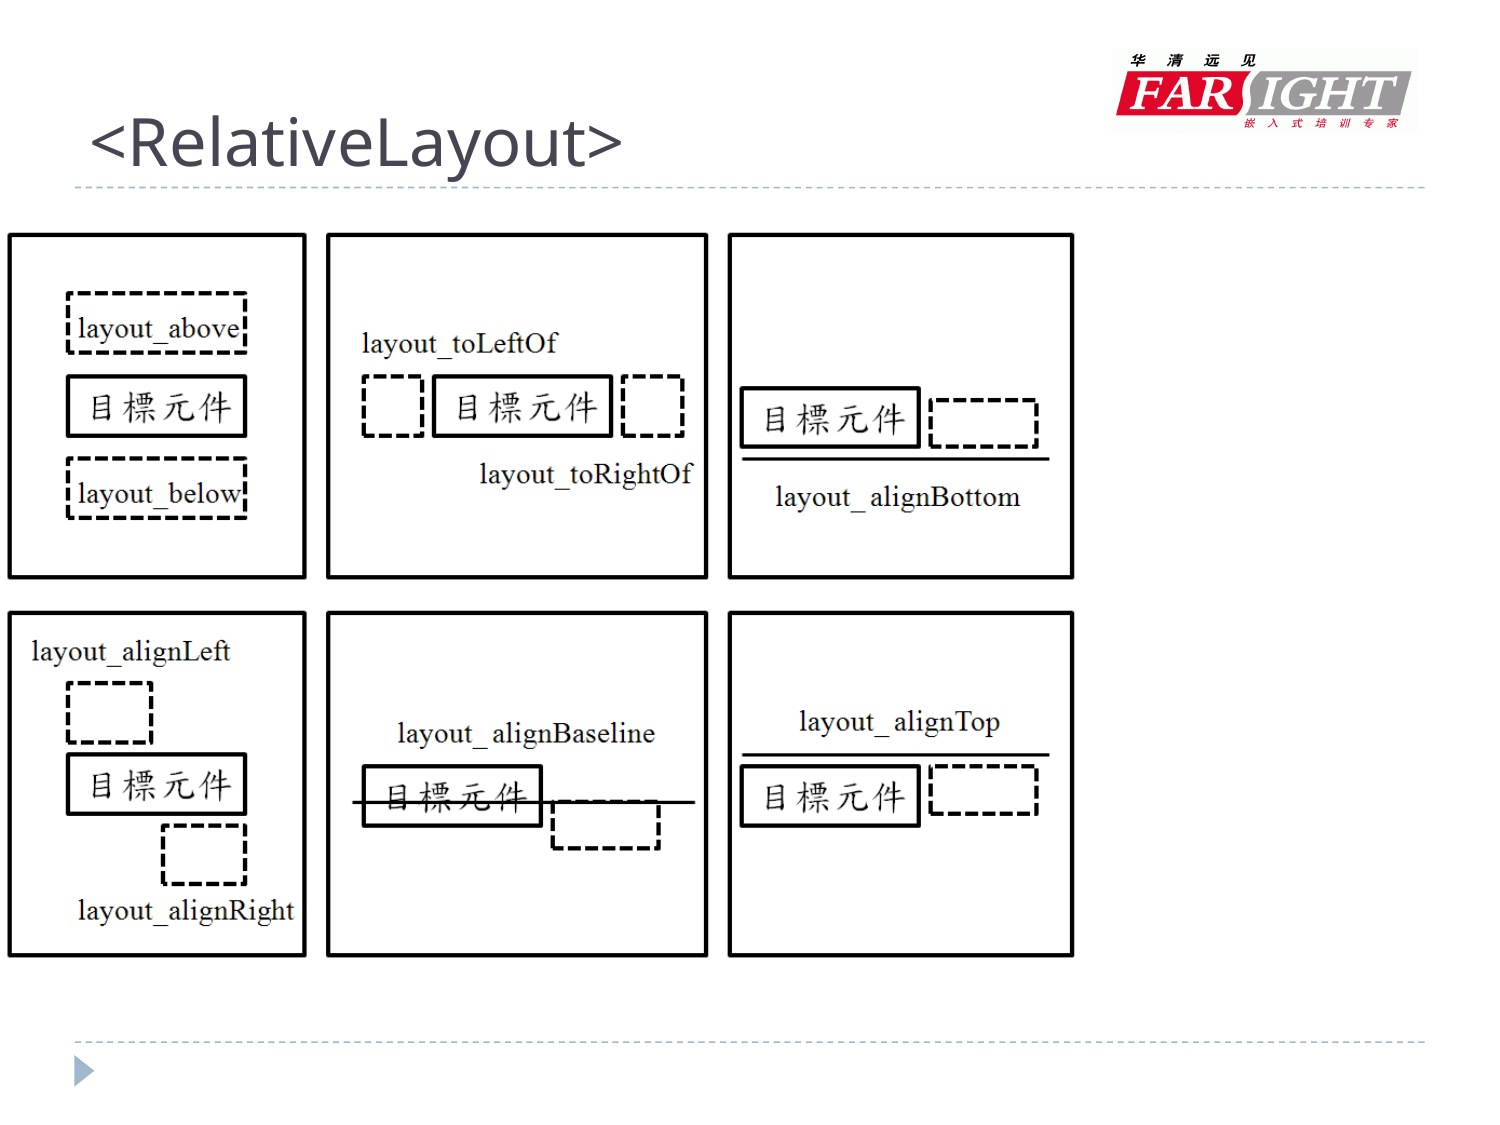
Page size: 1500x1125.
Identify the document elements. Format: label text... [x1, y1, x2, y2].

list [0, 222, 1084, 966]
title <RelativeLayout> [74, 24, 1426, 188]
